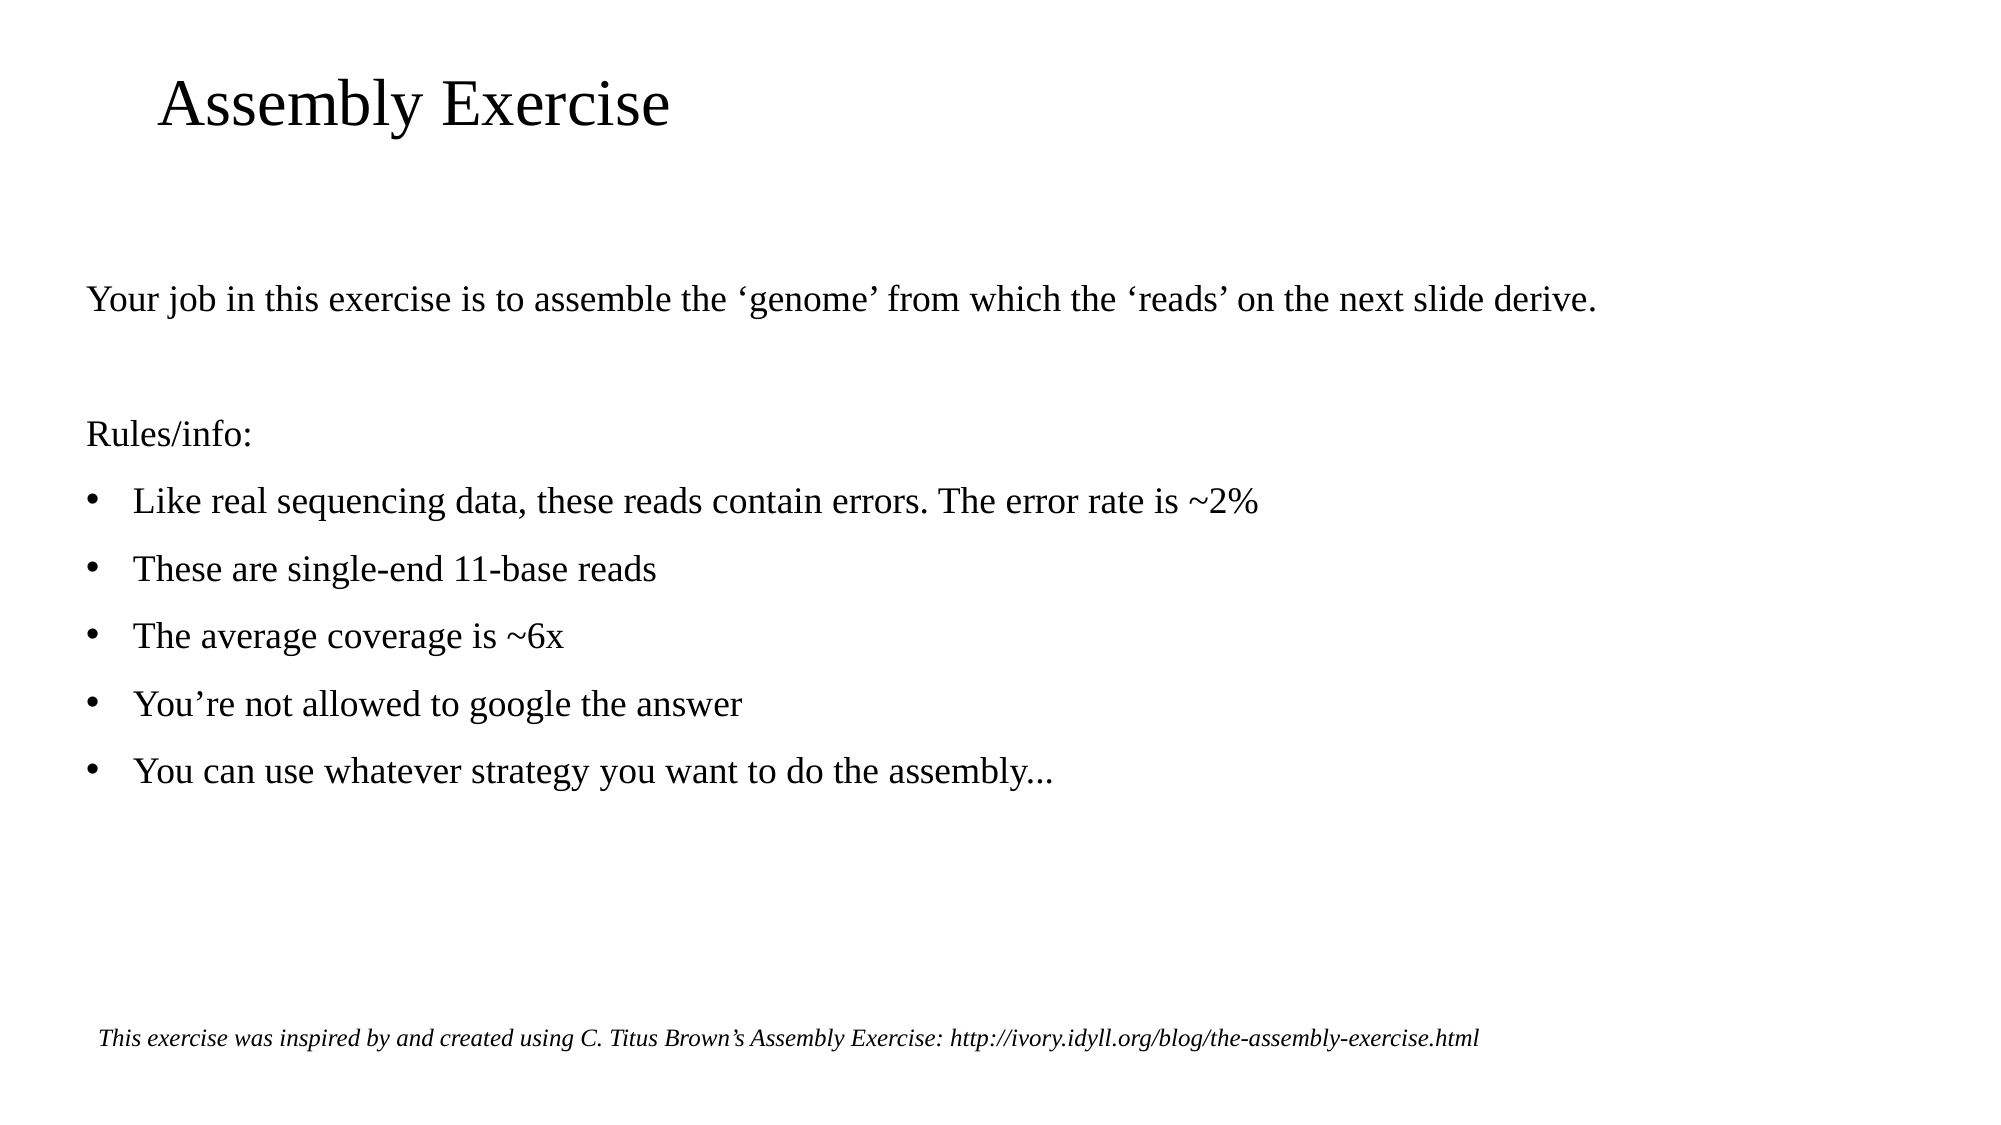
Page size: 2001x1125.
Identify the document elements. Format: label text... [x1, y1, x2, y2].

text_box This exercise was inspired by and created using C. Titus Brown’s Assembly Exercise: http://ivory.idyll.org/blog/the-assembly-exercise.html [83, 1013, 1727, 1059]
text_box Your job in this exercise is to assemble the ‘genome’ from which the ‘reads’ on the next slide derive. Rules/info: Like real sequencing data, these reads contain errors. The error rate is ~2% These are single-end 11-base reads The average coverage is ~6x You’re not allowed to google the answer You can use whatever strategy you want to do the assembly... [71, 243, 1929, 799]
text_box Assembly Exercise [142, 51, 1206, 146]
